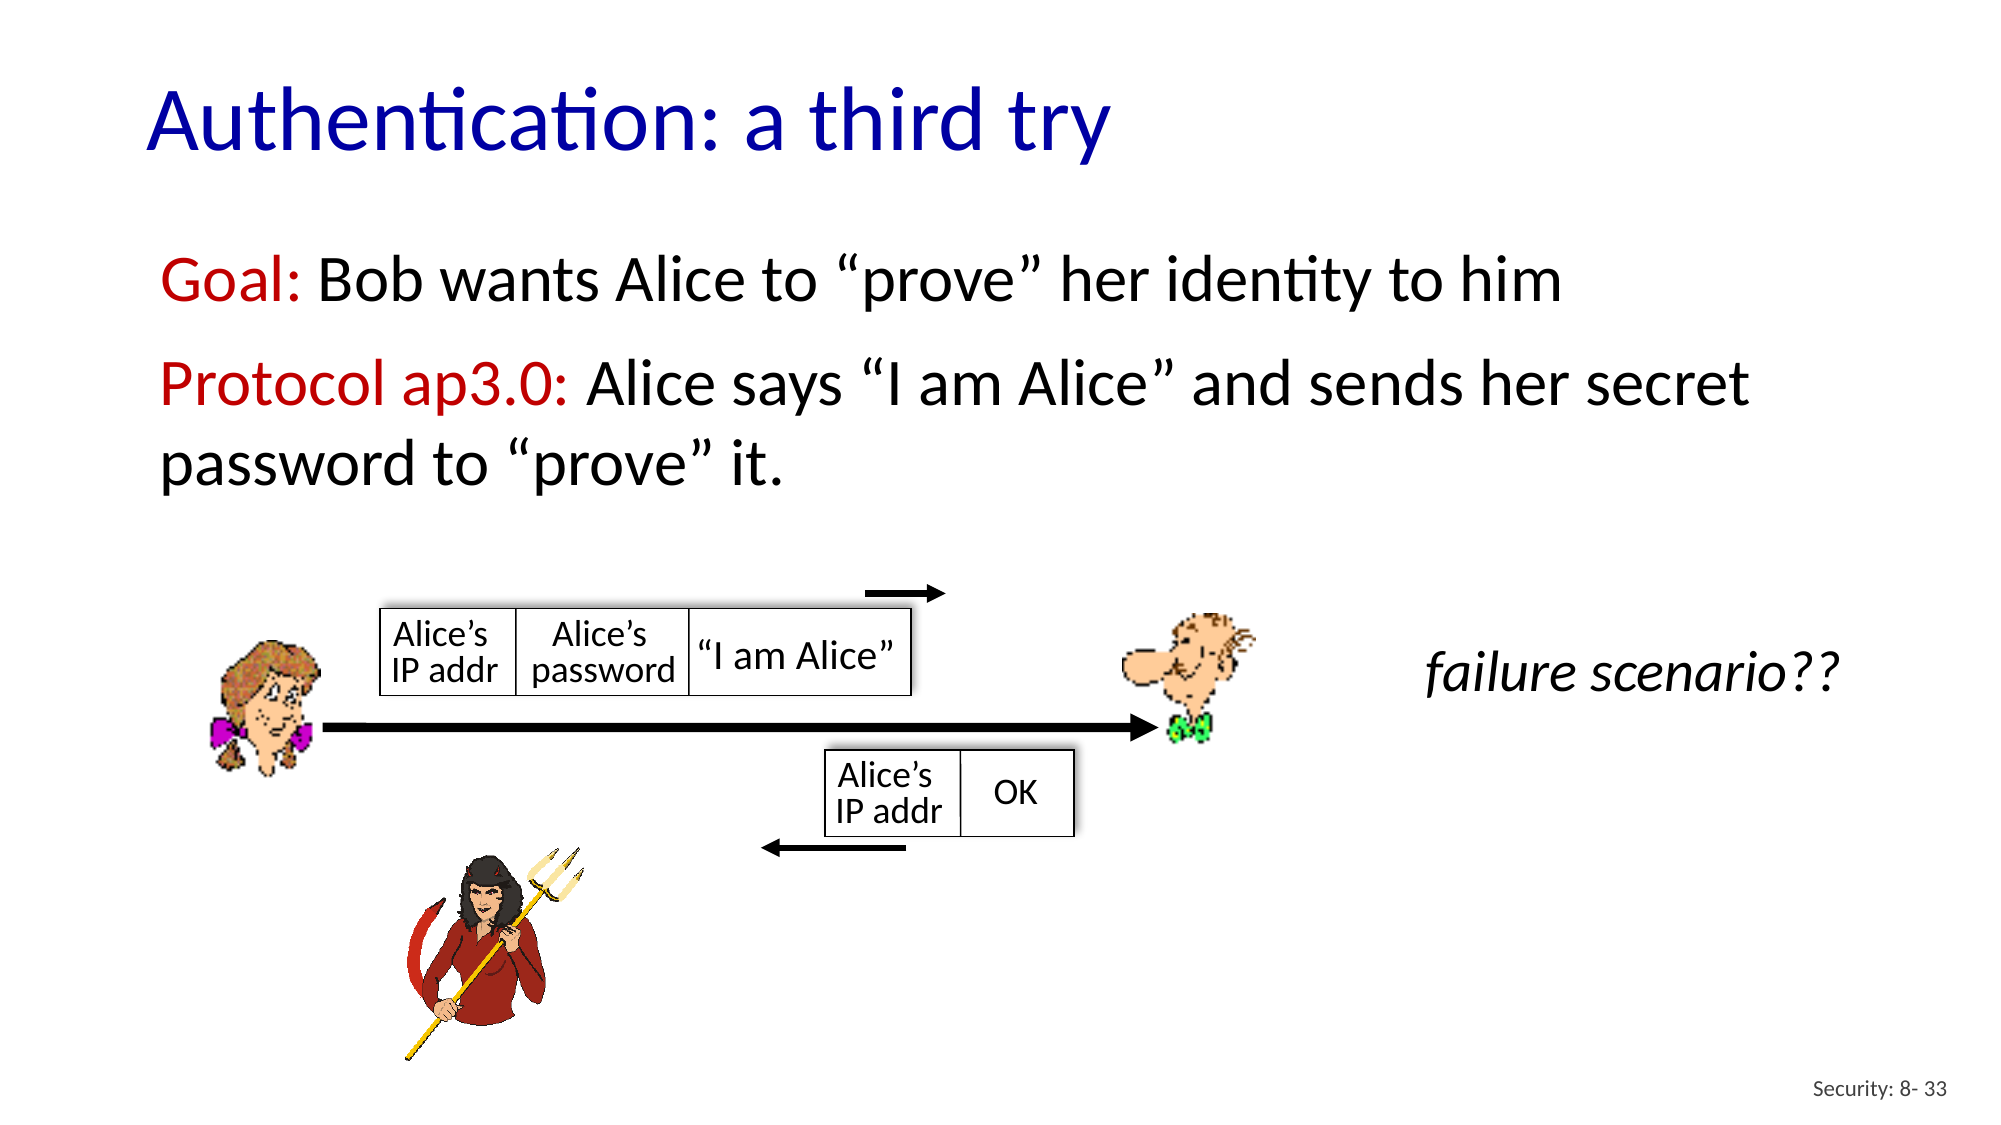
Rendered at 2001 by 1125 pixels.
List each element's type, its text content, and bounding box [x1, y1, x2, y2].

picture [206, 640, 321, 783]
title Authentication: a third try [131, 47, 1856, 195]
text_box failure scenario?? [1410, 626, 1857, 711]
slide_number Security: 8- 33 [1512, 1056, 1963, 1117]
picture [1122, 613, 1256, 750]
picture [405, 847, 584, 1061]
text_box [819, 749, 1074, 841]
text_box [375, 593, 946, 700]
text_box Protocol ap3.0: Alice says “I am Alice” and sends her secret password to “prove” it. [145, 331, 1937, 667]
text_box Goal: Bob wants Alice to “prove” her identity to him [124, 236, 1713, 395]
